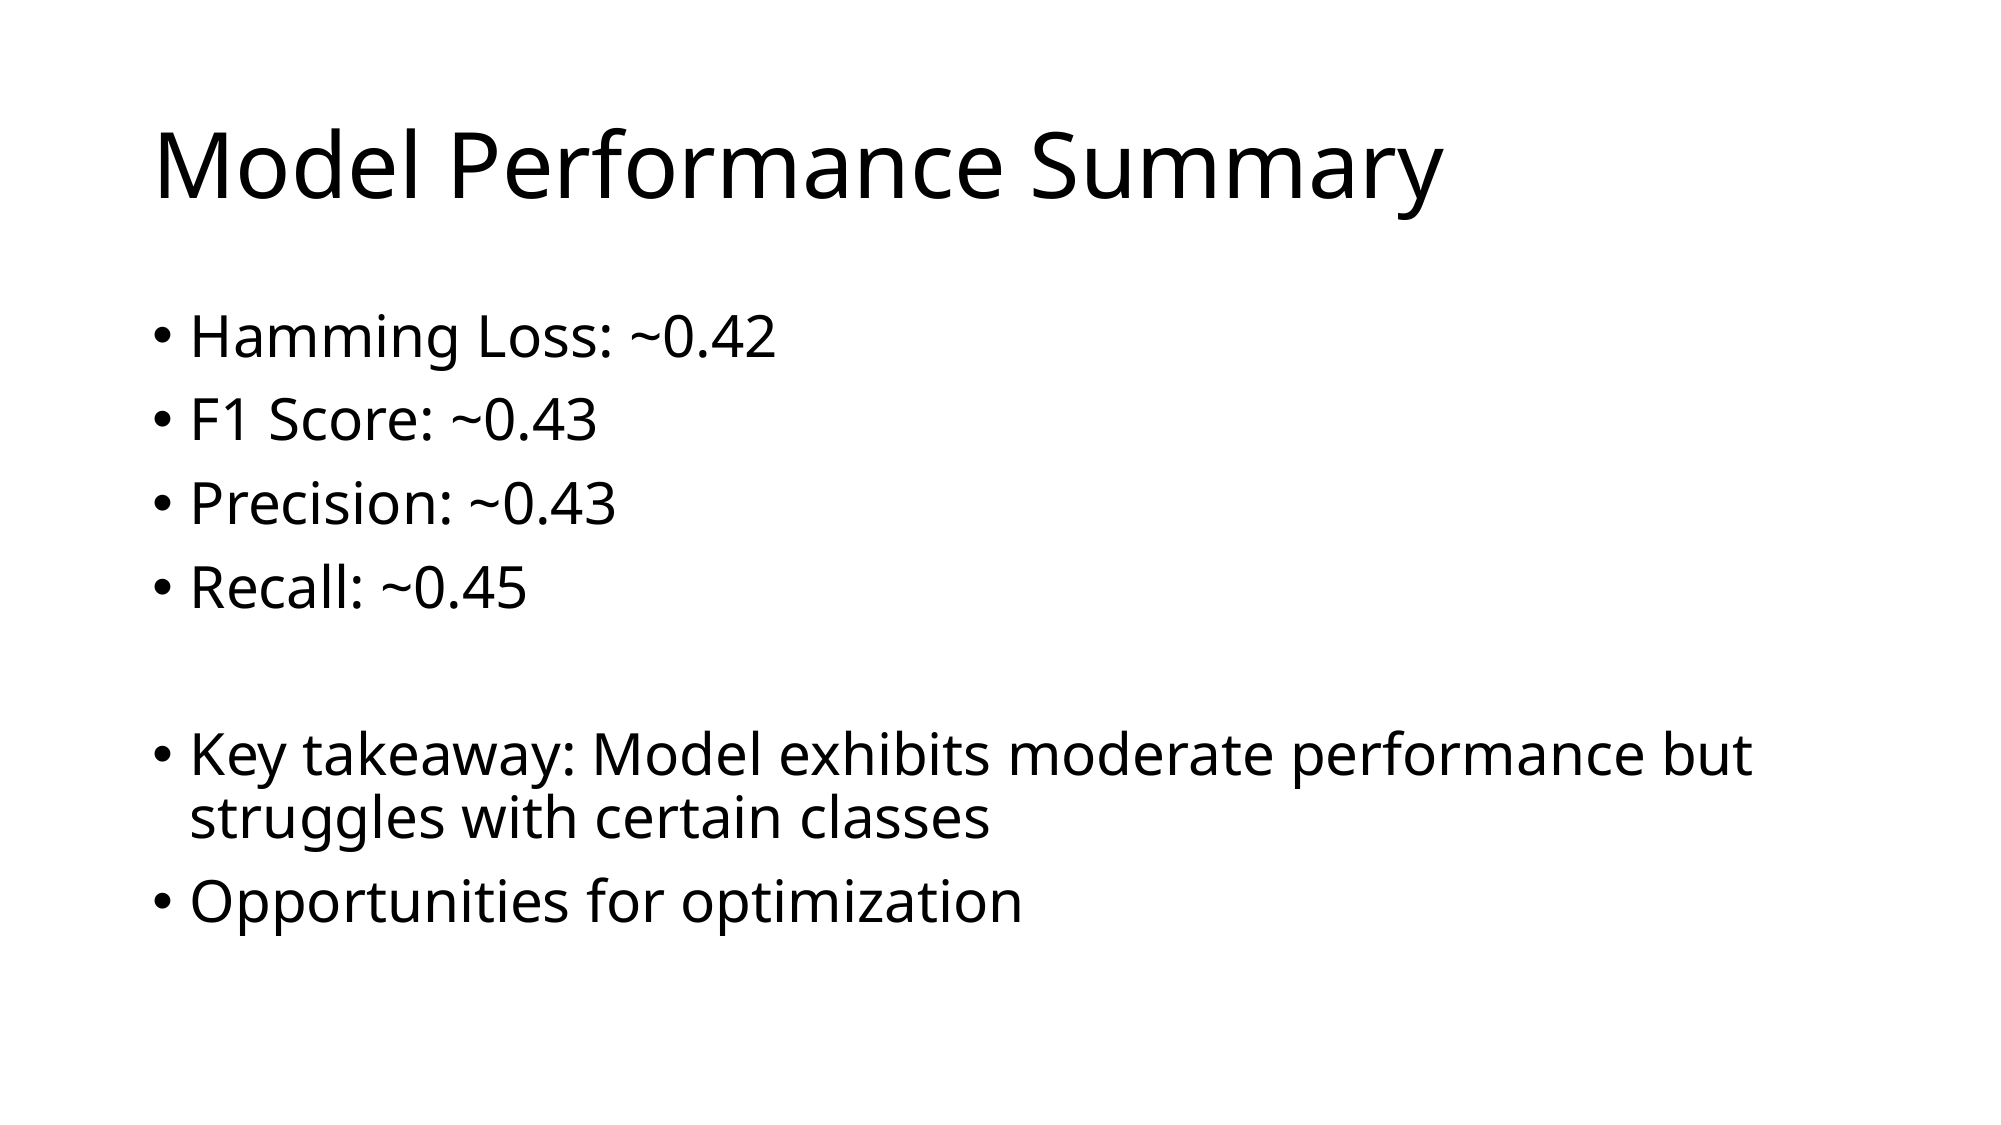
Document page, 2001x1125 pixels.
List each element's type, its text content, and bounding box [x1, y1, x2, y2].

title Model Performance Summary [137, 59, 1863, 278]
list Hamming Loss: ~0.42 F1 Score: ~0.43 Precision: ~0.43 Recall: ~0.45 Key takeaway: Model exhibits moderate performance but struggles with certain classes Opportunities for optimization [137, 299, 1863, 1014]
